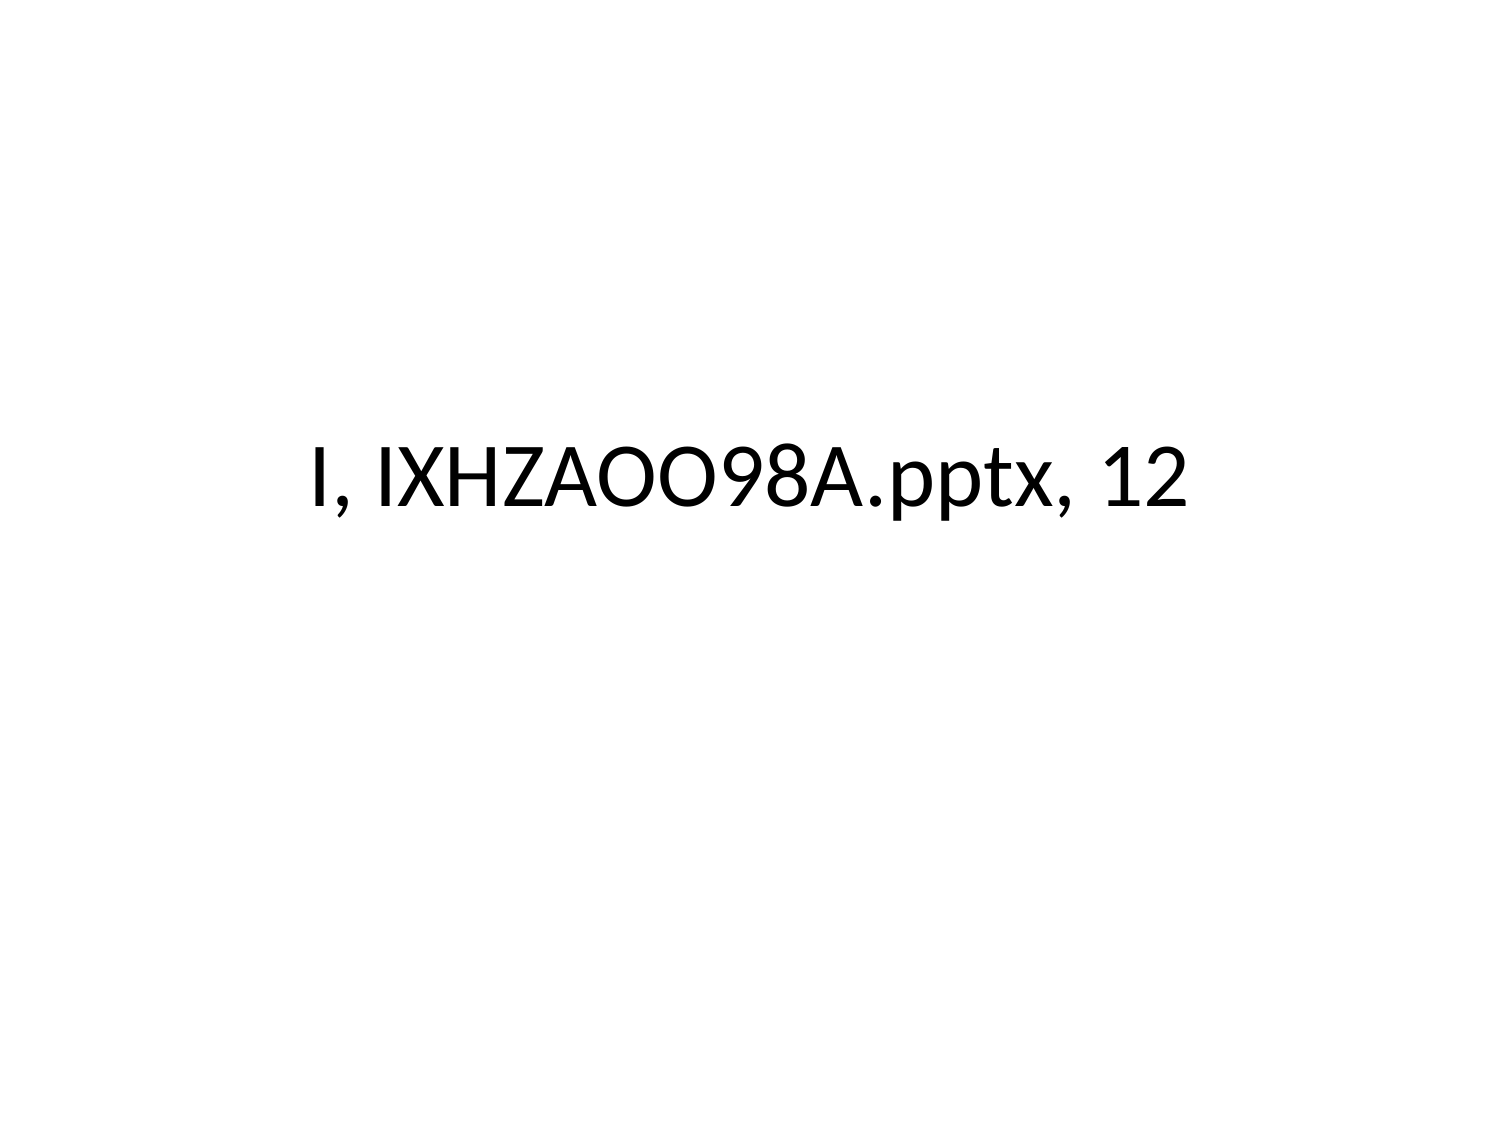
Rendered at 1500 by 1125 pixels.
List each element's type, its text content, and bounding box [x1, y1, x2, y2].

title I, IXHZAOO98A.pptx, 12 [112, 349, 1388, 591]
